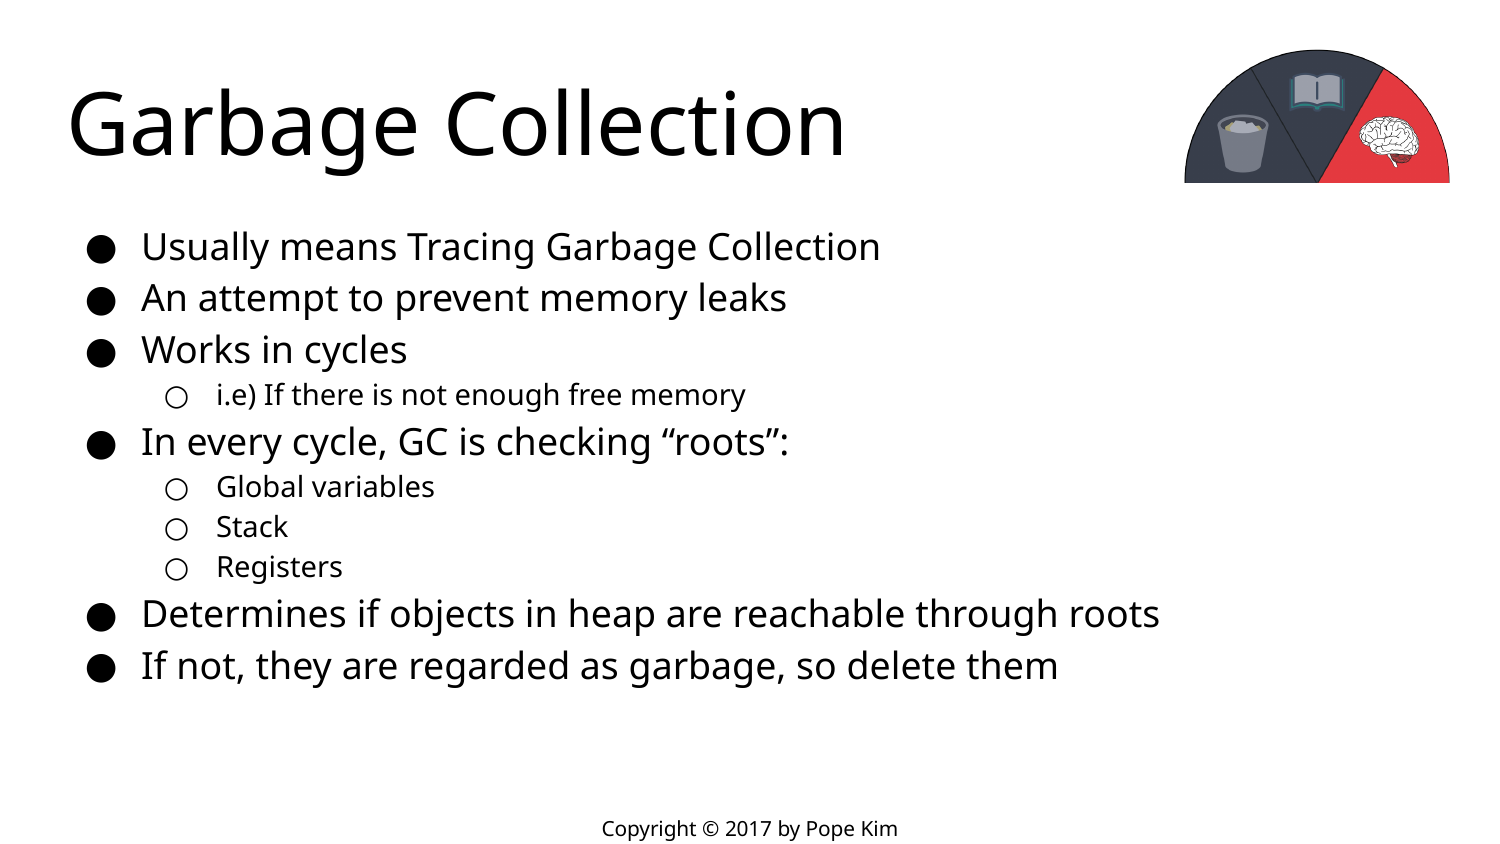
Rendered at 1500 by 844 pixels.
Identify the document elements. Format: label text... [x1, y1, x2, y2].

list Usually means Tracing Garbage Collection An attempt to prevent memory leaks Works in cycles i.e) If there is not enough free memory In every cycle, GC is checking “roots”: Global variables Stack Registers Determines if objects in heap are reachable through roots If not, they are regarded as garbage, so delete them [51, 200, 1449, 752]
title Garbage Collection [51, 51, 1449, 189]
picture [1134, 0, 1500, 183]
